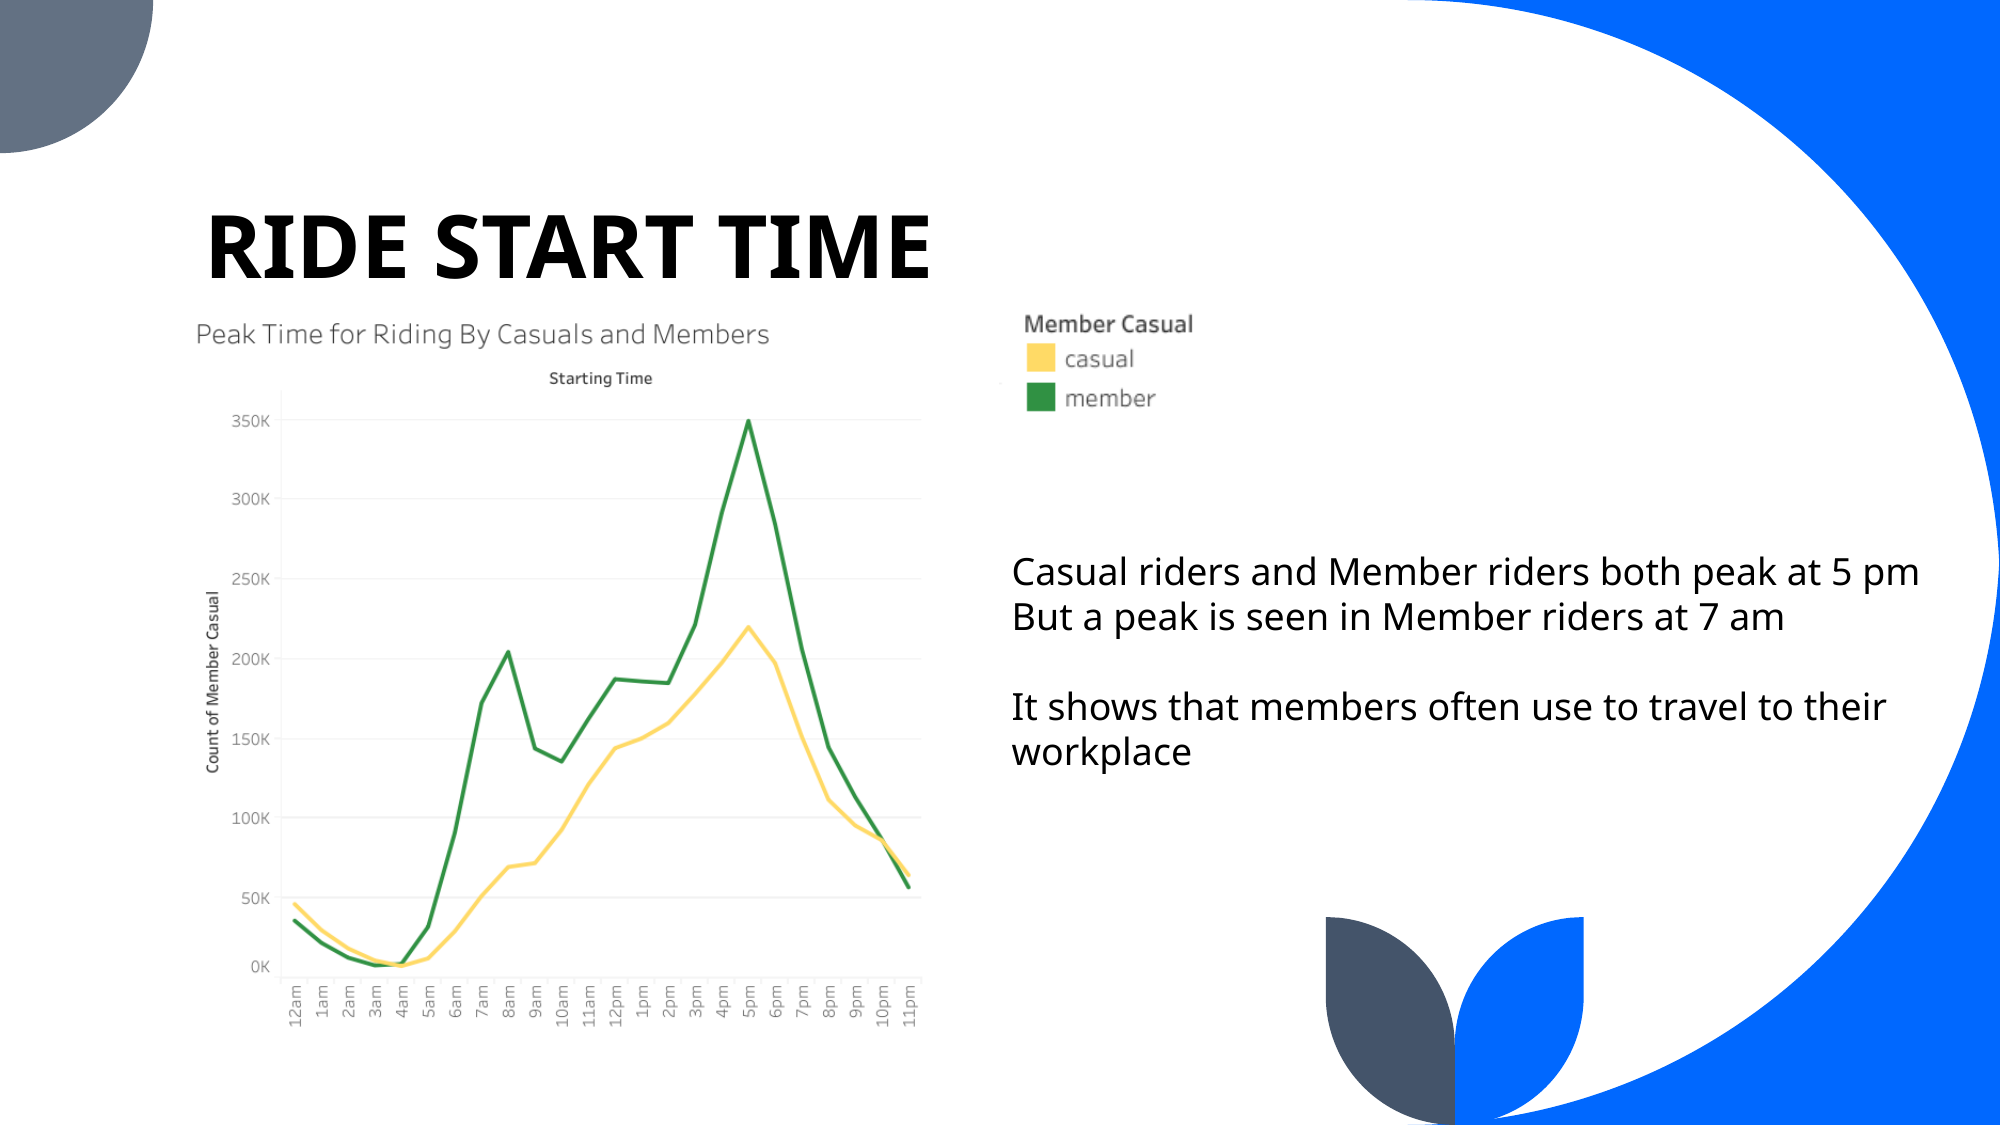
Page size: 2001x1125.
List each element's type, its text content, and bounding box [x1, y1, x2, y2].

picture [999, 282, 1244, 443]
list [190, 302, 936, 1031]
title RIDE START TIME [190, 16, 1795, 303]
text_box Casual riders and Member riders both peak at 5 pm But a peak is seen in Member riders at 7 am It shows that members often use to travel to their workplace [996, 540, 1946, 780]
